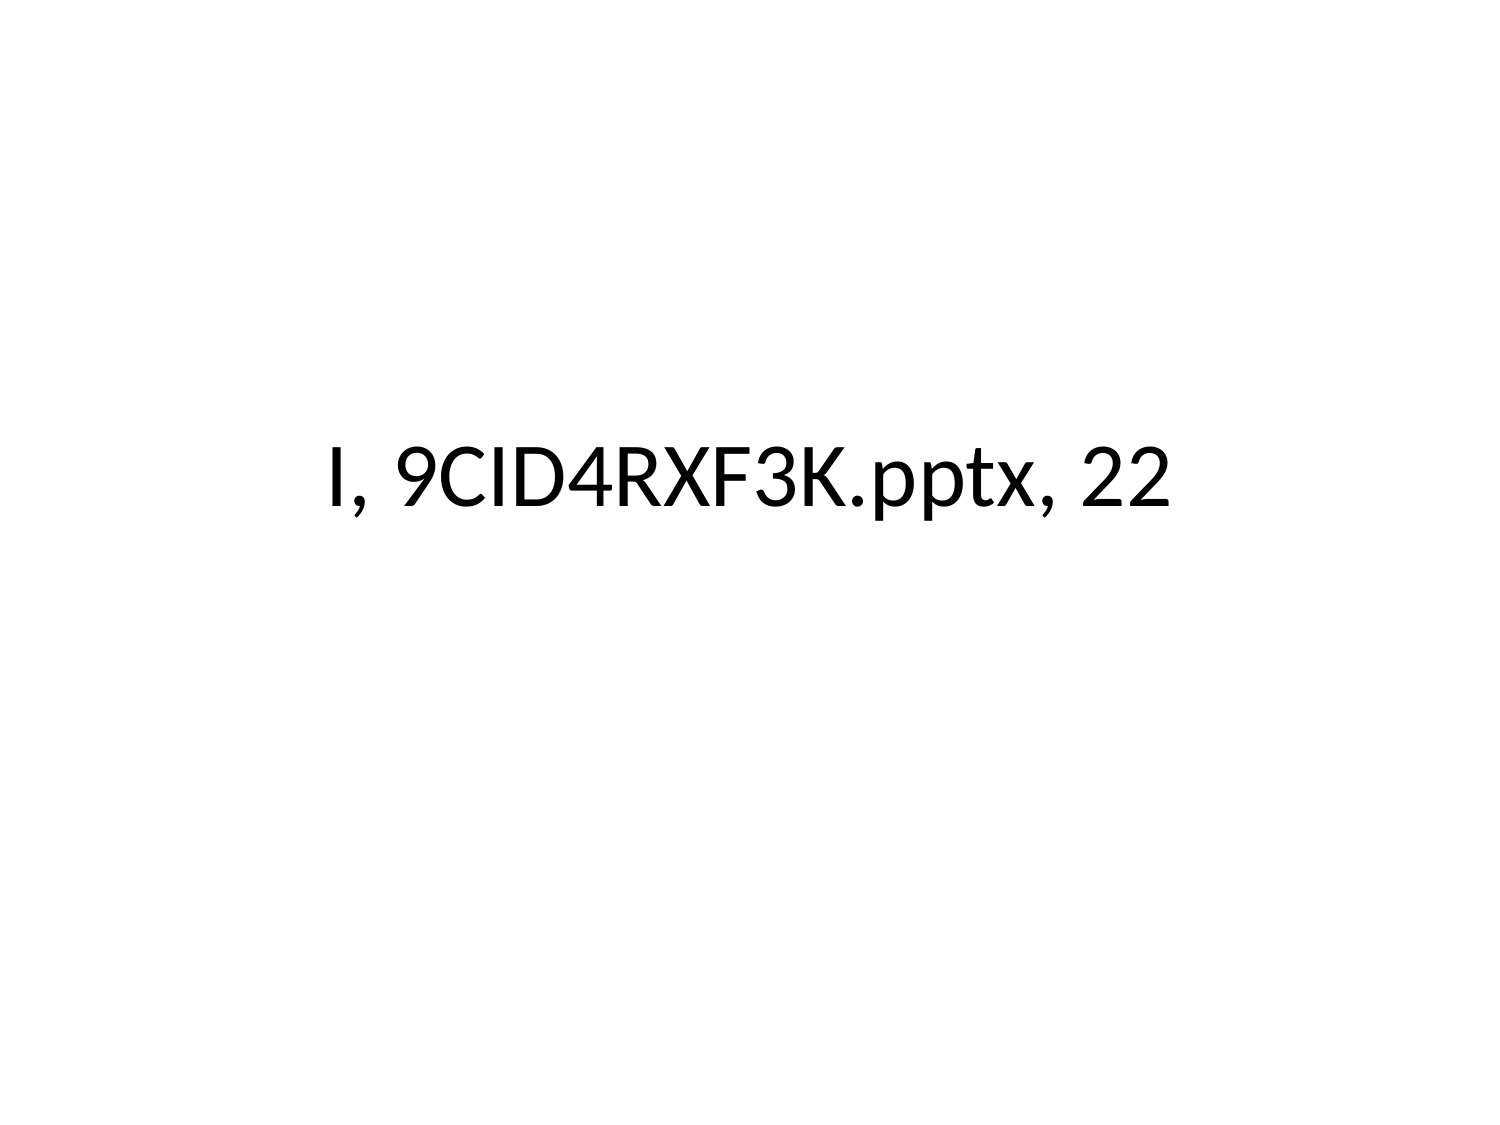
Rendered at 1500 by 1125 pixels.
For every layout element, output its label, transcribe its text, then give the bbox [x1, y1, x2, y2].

title I, 9CID4RXF3K.pptx, 22 [112, 349, 1388, 591]
